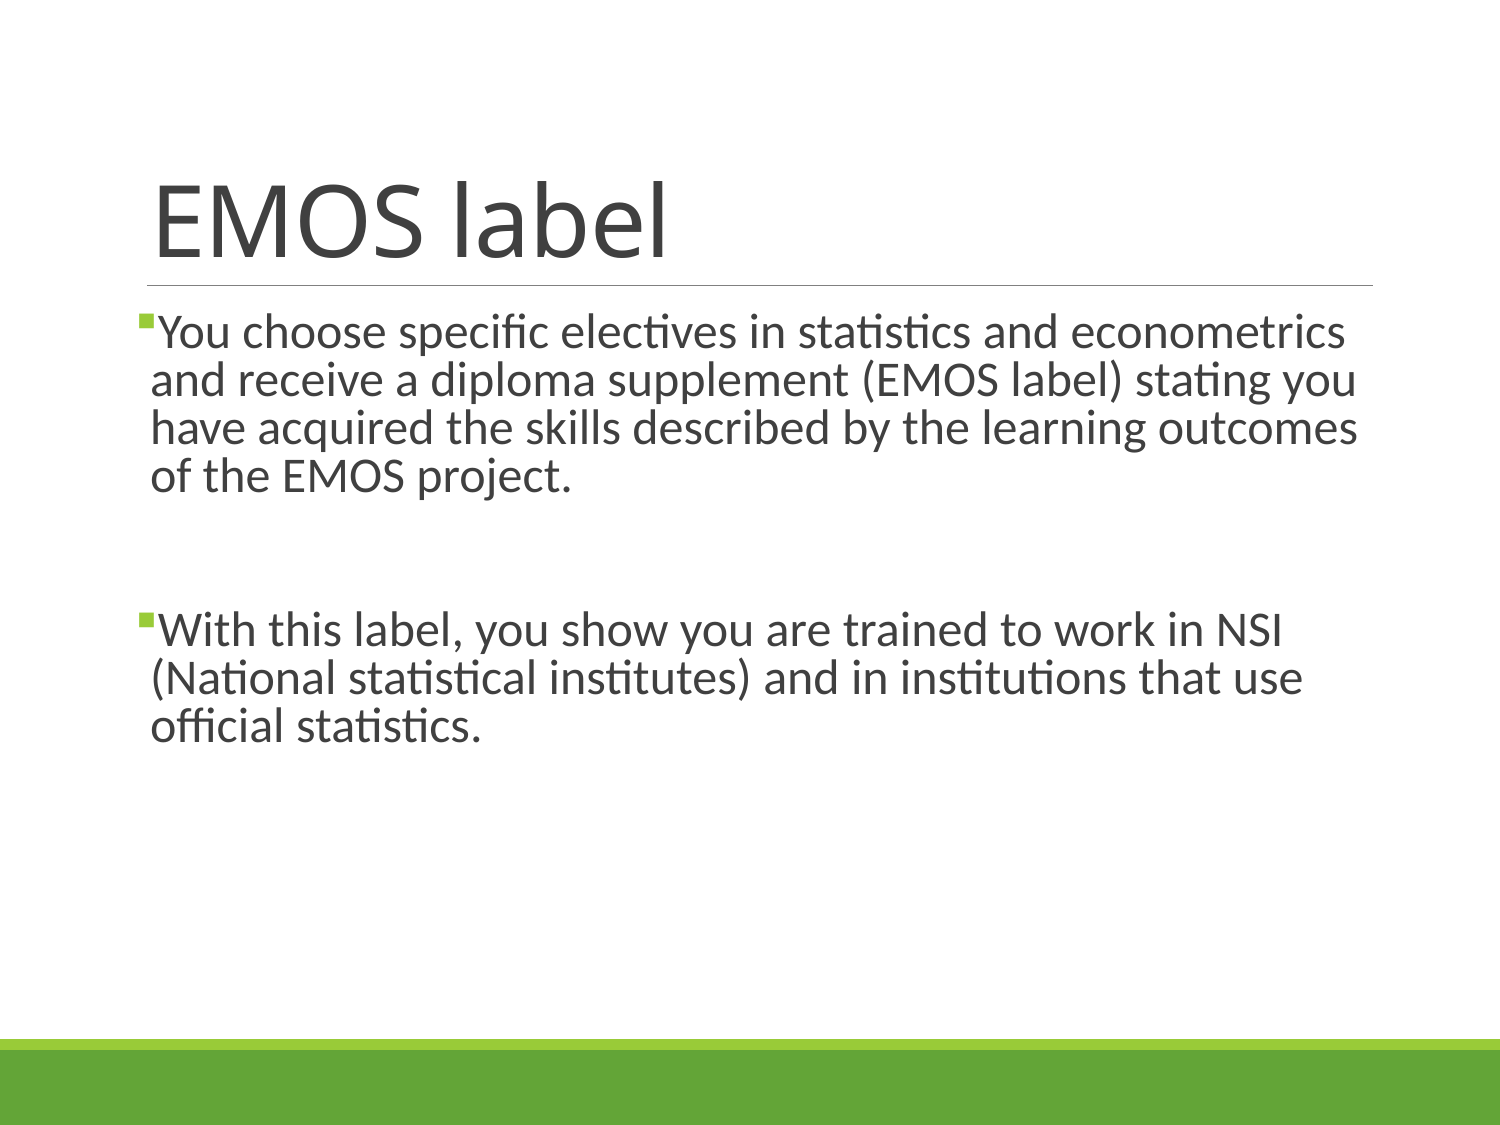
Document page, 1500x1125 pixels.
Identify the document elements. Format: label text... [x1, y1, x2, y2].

title EMOS label [135, 47, 1373, 285]
list You choose specific electives in statistics and econometrics and receive a diploma supplement (EMOS label) stating you have acquired the skills described by the learning outcomes of the EMOS project. With this label, you show you are trained to work in NSI (National statistical institutes) and in institutions that use official statistics. [135, 302, 1373, 963]
